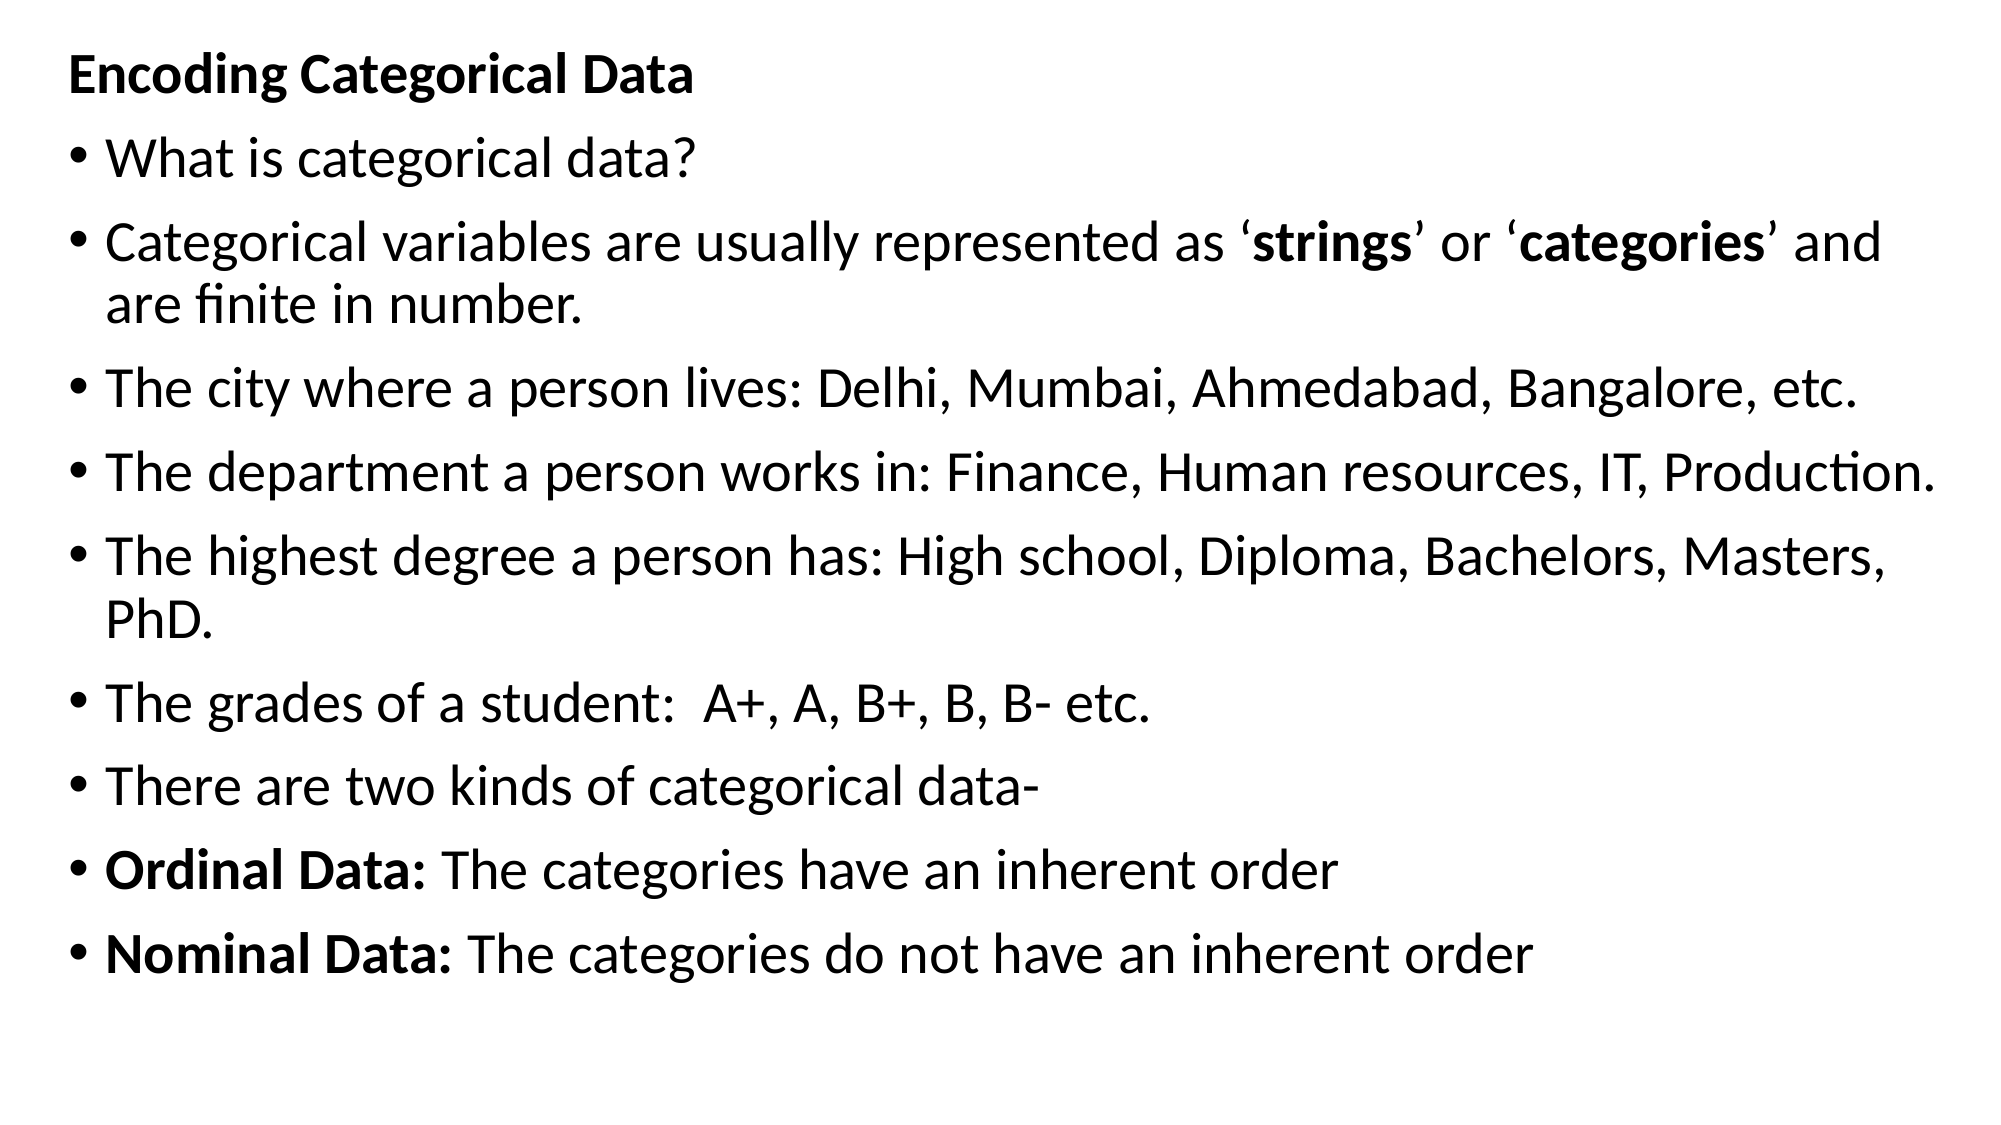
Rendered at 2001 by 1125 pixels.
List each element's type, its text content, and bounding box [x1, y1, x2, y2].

list Encoding Categorical Data What is categorical data? Categorical variables are usually represented as ‘strings’ or ‘categories’ and are finite in number. The city where a person lives: Delhi, Mumbai, Ahmedabad, Bangalore, etc. The department a person works in: Finance, Human resources, IT, Production. The highest degree a person has: High school, Diploma, Bachelors, Masters, PhD. The grades of a student: A+, A, B+, B, B- etc. There are two kinds of categorical data- Ordinal Data: The categories have an inherent order Nominal Data: The categories do not have an inherent order [53, 35, 1971, 1061]
